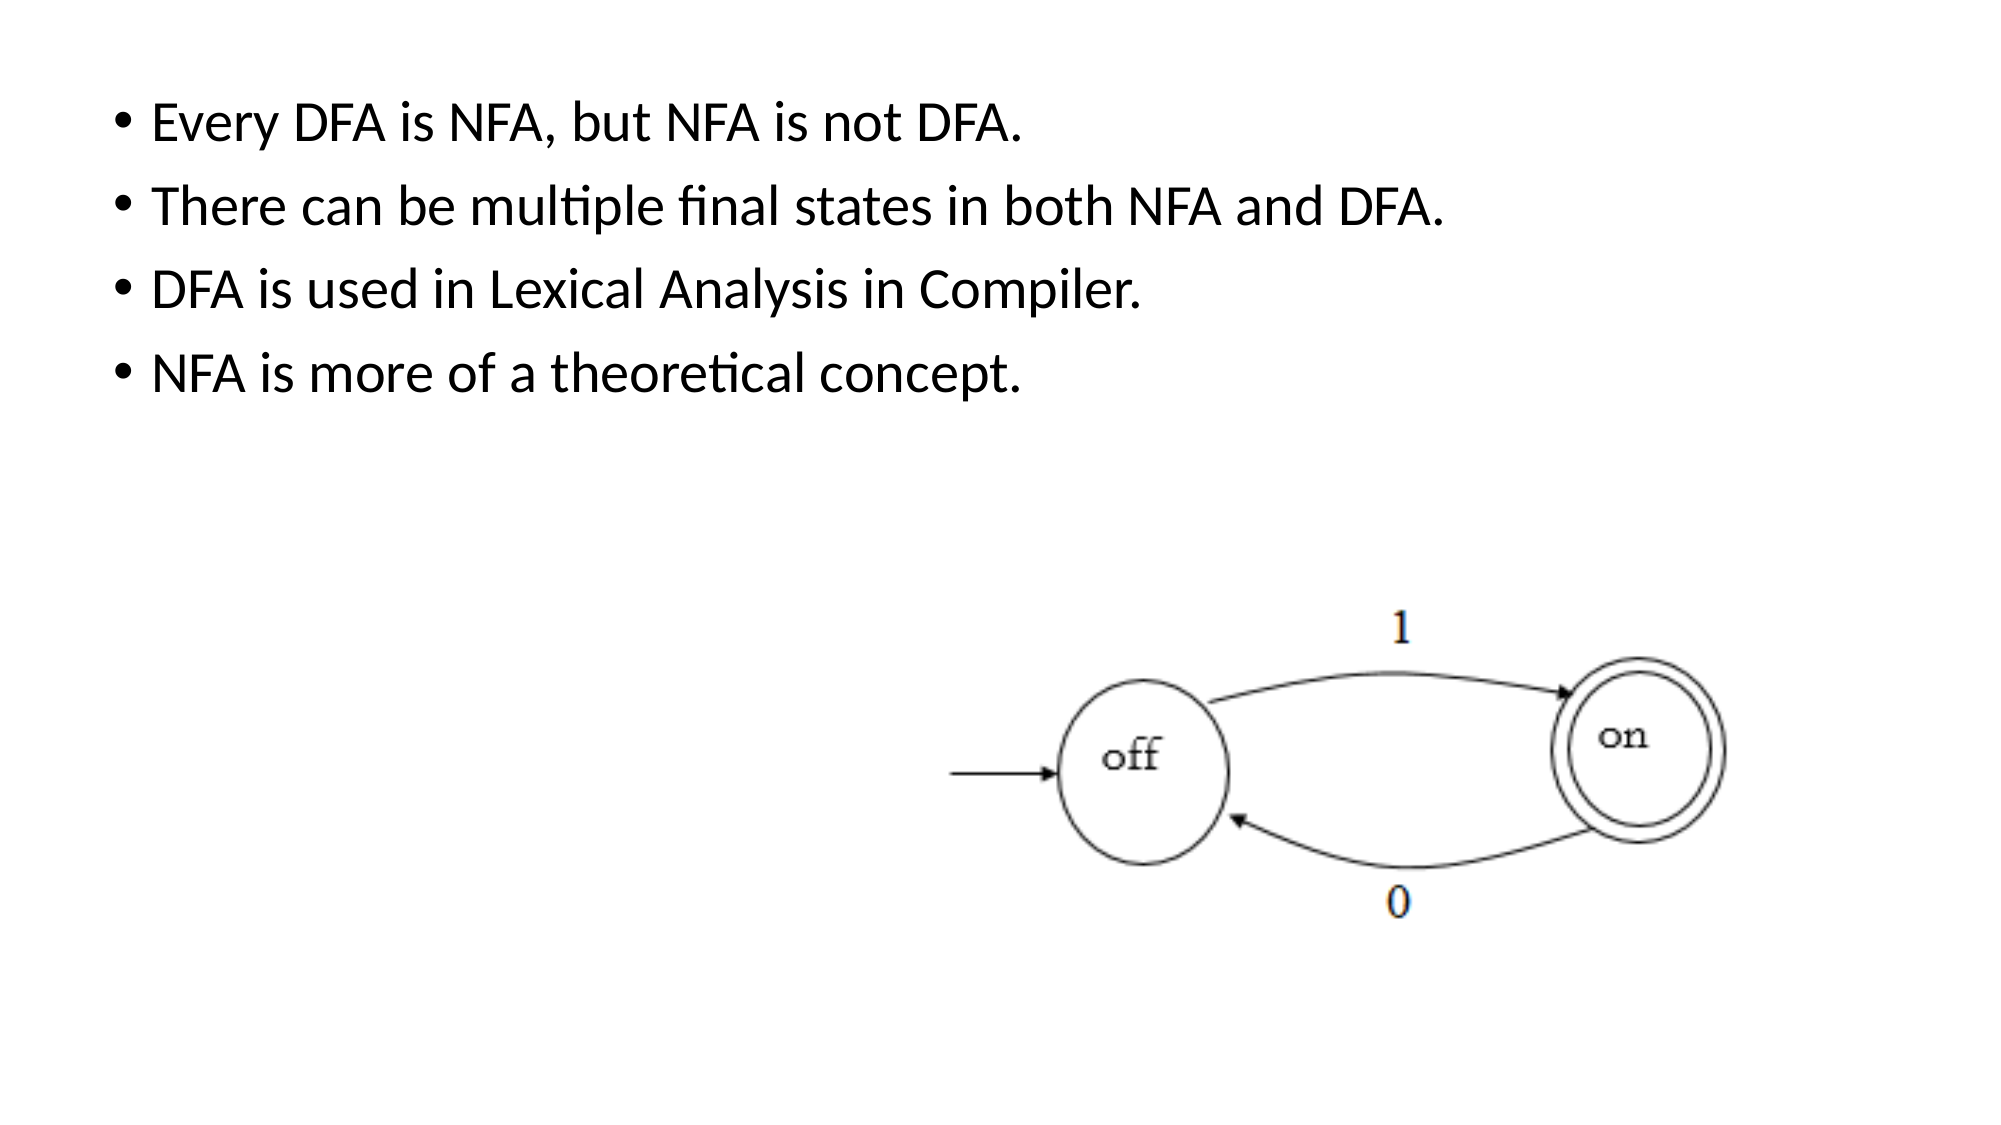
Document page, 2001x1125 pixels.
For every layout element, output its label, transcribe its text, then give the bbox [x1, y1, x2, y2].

picture [865, 482, 1869, 993]
list Every DFA is NFA, but NFA is not DFA. There can be multiple final states in both NFA and DFA. DFA is used in Lexical Analysis in Compiler. NFA is more of a theoretical concept. [98, 83, 1824, 849]
